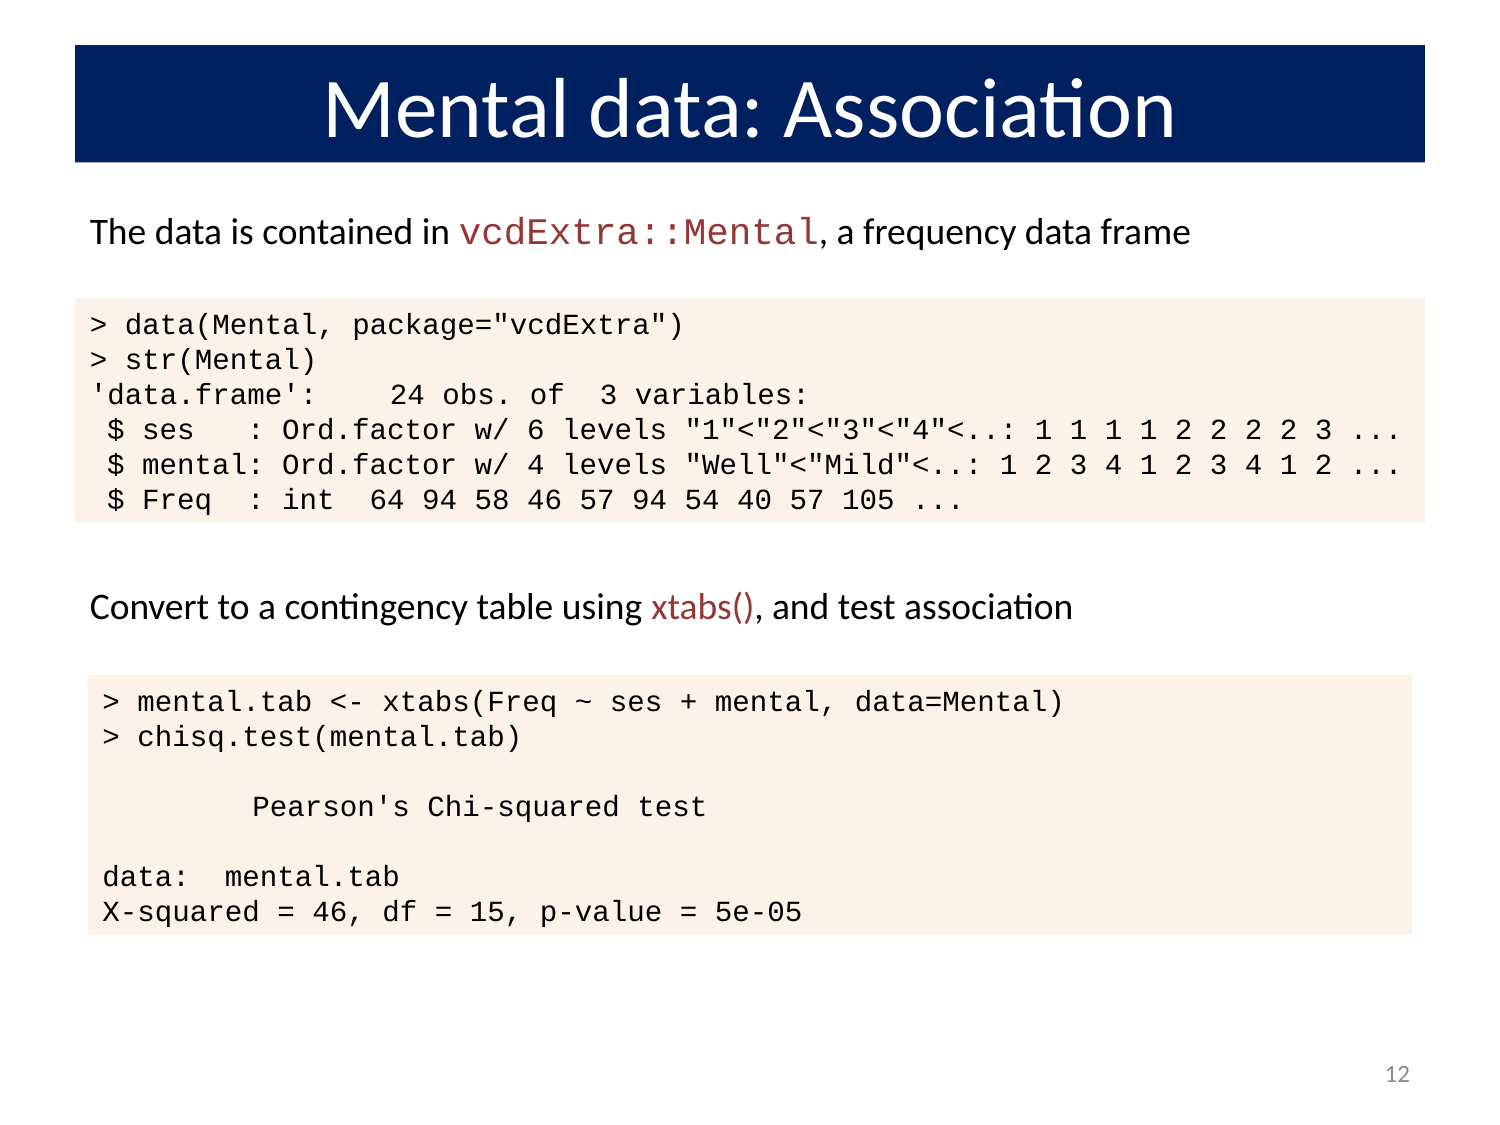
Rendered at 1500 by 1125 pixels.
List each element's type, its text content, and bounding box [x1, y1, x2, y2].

text_box The data is contained in vcdExtra::Mental, a frequency data frame [74, 199, 1425, 260]
text_box Convert to a contingency table using xtabs(), and test association [74, 574, 1425, 635]
slide_number 12 [1074, 1042, 1425, 1103]
text_box > data(Mental, package="vcdExtra") > str(Mental) 'data.frame': 24 obs. of 3 variables: $ ses : Ord.factor w/ 6 levels "1"<"2"<"3"<"4"<..: 1 1 1 1 2 2 2 2 3 ... $ mental: Ord.factor w/ 4 levels "Well"<"Mild"<..: 1 2 3 4 1 2 3 4 1 2 ... $ Freq : int 64 94 58 46 57 94 54 40 57 105 ... [74, 298, 1425, 523]
title Mental data: Association [75, 45, 1425, 163]
text_box > mental.tab <- xtabs(Freq ~ ses + mental, data=Mental) > chisq.test(mental.tab) Pearson's Chi-squared test data: mental.tab X-squared = 46, df = 15, p-value = 5e-05 [87, 674, 1413, 935]
